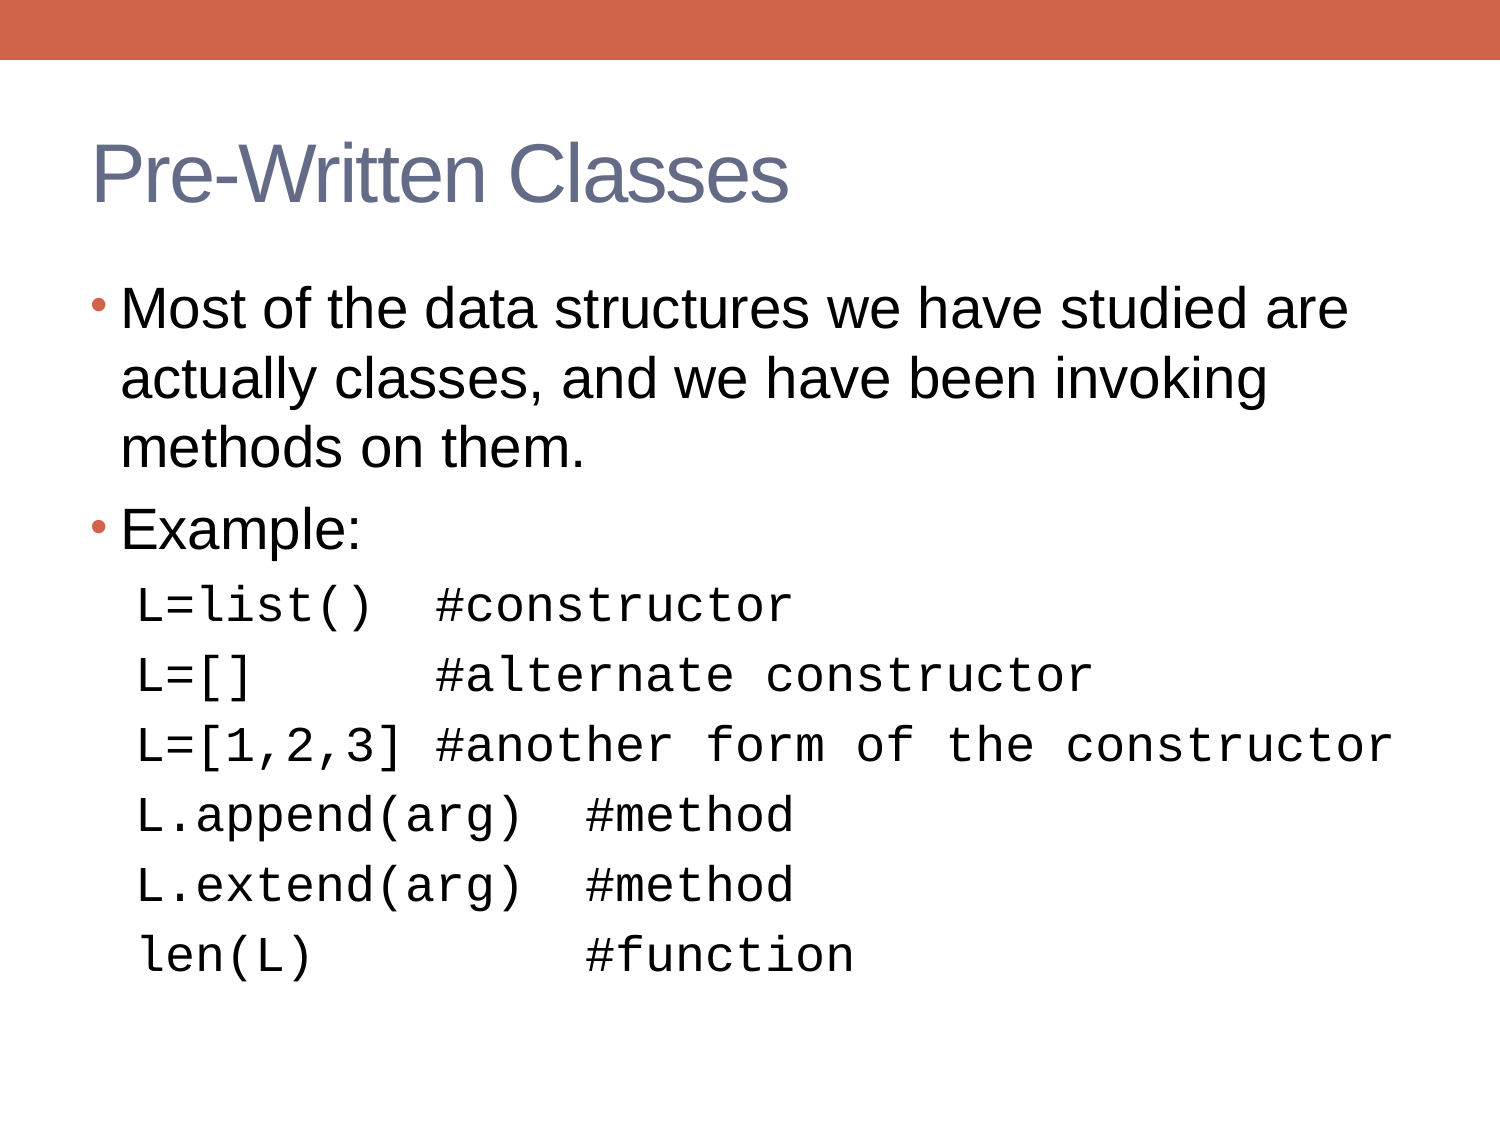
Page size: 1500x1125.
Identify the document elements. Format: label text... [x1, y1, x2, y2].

list Most of the data structures we have studied are actually classes, and we have been invoking methods on them. Example: L=list() #constructor L=[] #alternate constructor L=[1,2,3] #another form of the constructor L.append(arg) #method L.extend(arg) #method len(L) #function [75, 262, 1425, 1063]
title Pre-Written Classes [75, 87, 1425, 250]
